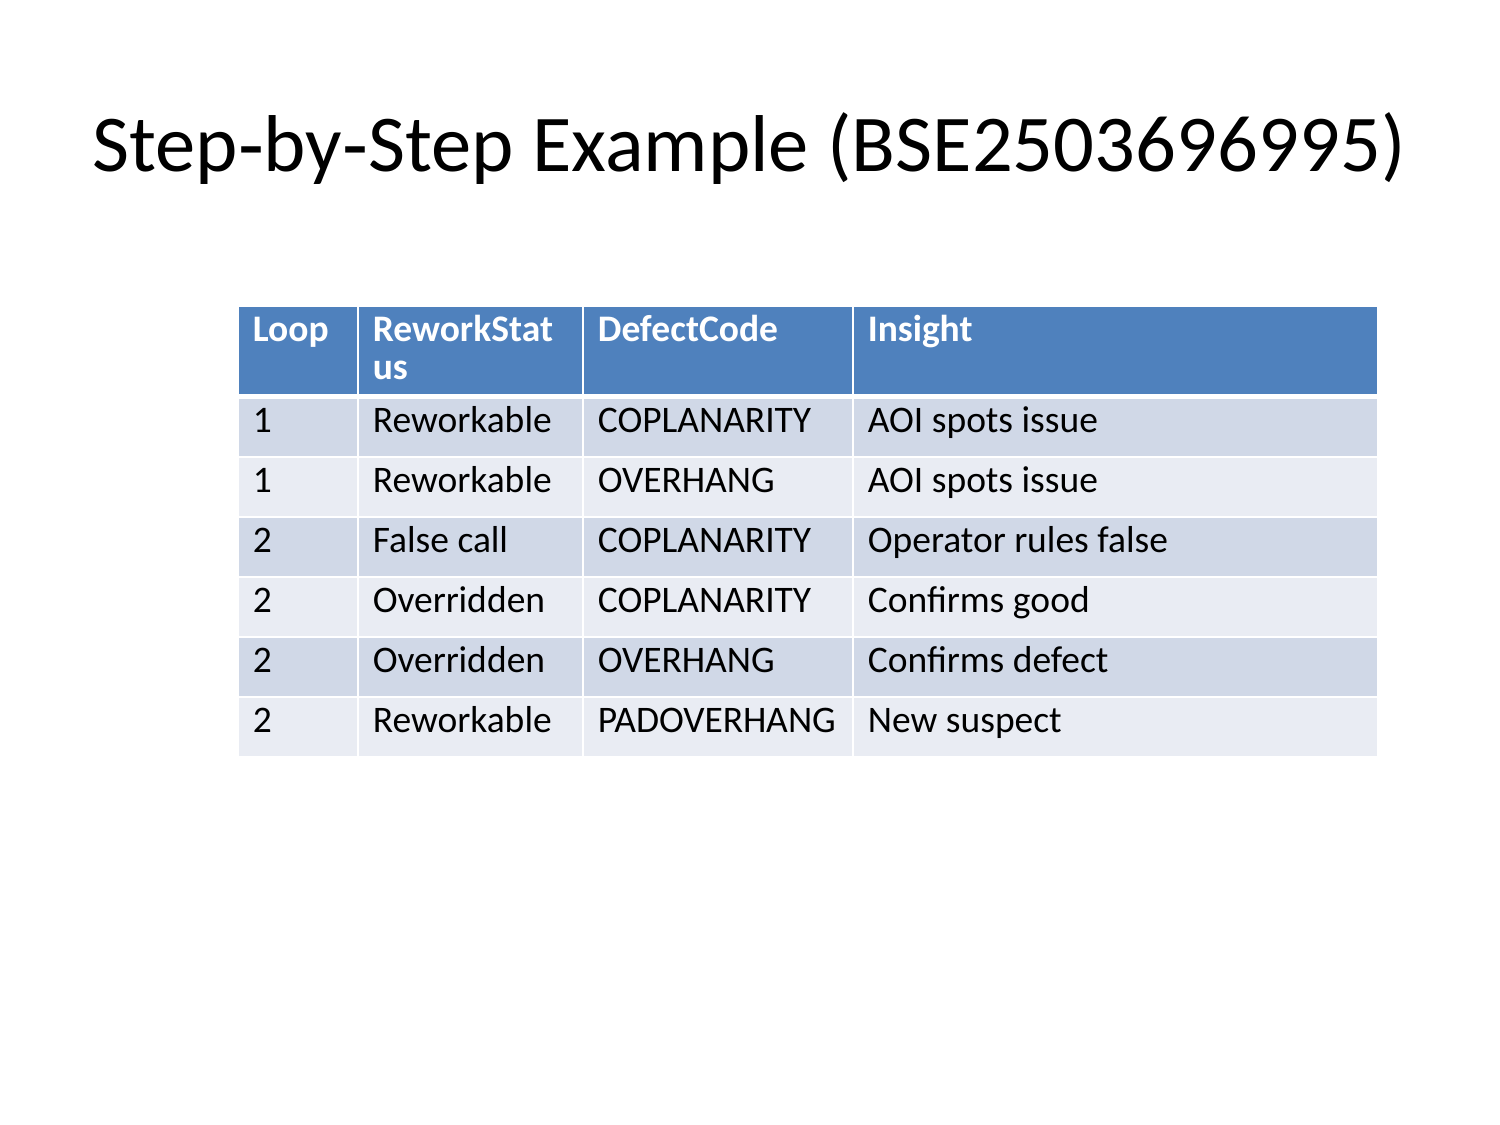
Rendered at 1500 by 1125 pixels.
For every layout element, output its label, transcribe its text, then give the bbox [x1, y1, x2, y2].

table_cell 2 [239, 698, 357, 756]
table_cell PADOVERHANG [584, 698, 852, 756]
table_cell AOI spots issue [854, 458, 1377, 516]
table_cell Reworkable [359, 698, 582, 756]
table_cell Reworkable [359, 399, 582, 456]
table_cell Operator rules false [854, 518, 1377, 576]
table_cell False call [359, 518, 582, 576]
table_cell OVERHANG [584, 458, 852, 516]
table_cell 2 [239, 518, 357, 576]
title Step‑by‑Step Example (BSE2503696995) [75, 45, 1425, 233]
table_cell COPLANARITY [584, 399, 852, 456]
table_cell 1 [239, 399, 357, 456]
table_cell 1 [239, 458, 357, 516]
table_header ReworkStatus [359, 307, 582, 394]
table_cell OVERHANG [584, 638, 852, 696]
table_cell Reworkable [359, 458, 582, 516]
table_cell Overridden [359, 638, 582, 696]
table_cell AOI spots issue [854, 399, 1377, 456]
table_header Insight [854, 307, 1377, 394]
table_cell 2 [239, 578, 357, 636]
table_cell COPLANARITY [584, 578, 852, 636]
table_cell COPLANARITY [584, 518, 852, 576]
table_cell New suspect [854, 698, 1377, 756]
table_cell Confirms defect [854, 638, 1377, 696]
table_cell 2 [239, 638, 357, 696]
table_header Loop [239, 307, 357, 394]
table_cell Overridden [359, 578, 582, 636]
table_header DefectCode [584, 307, 852, 394]
table_cell Confirms good [854, 578, 1377, 636]
